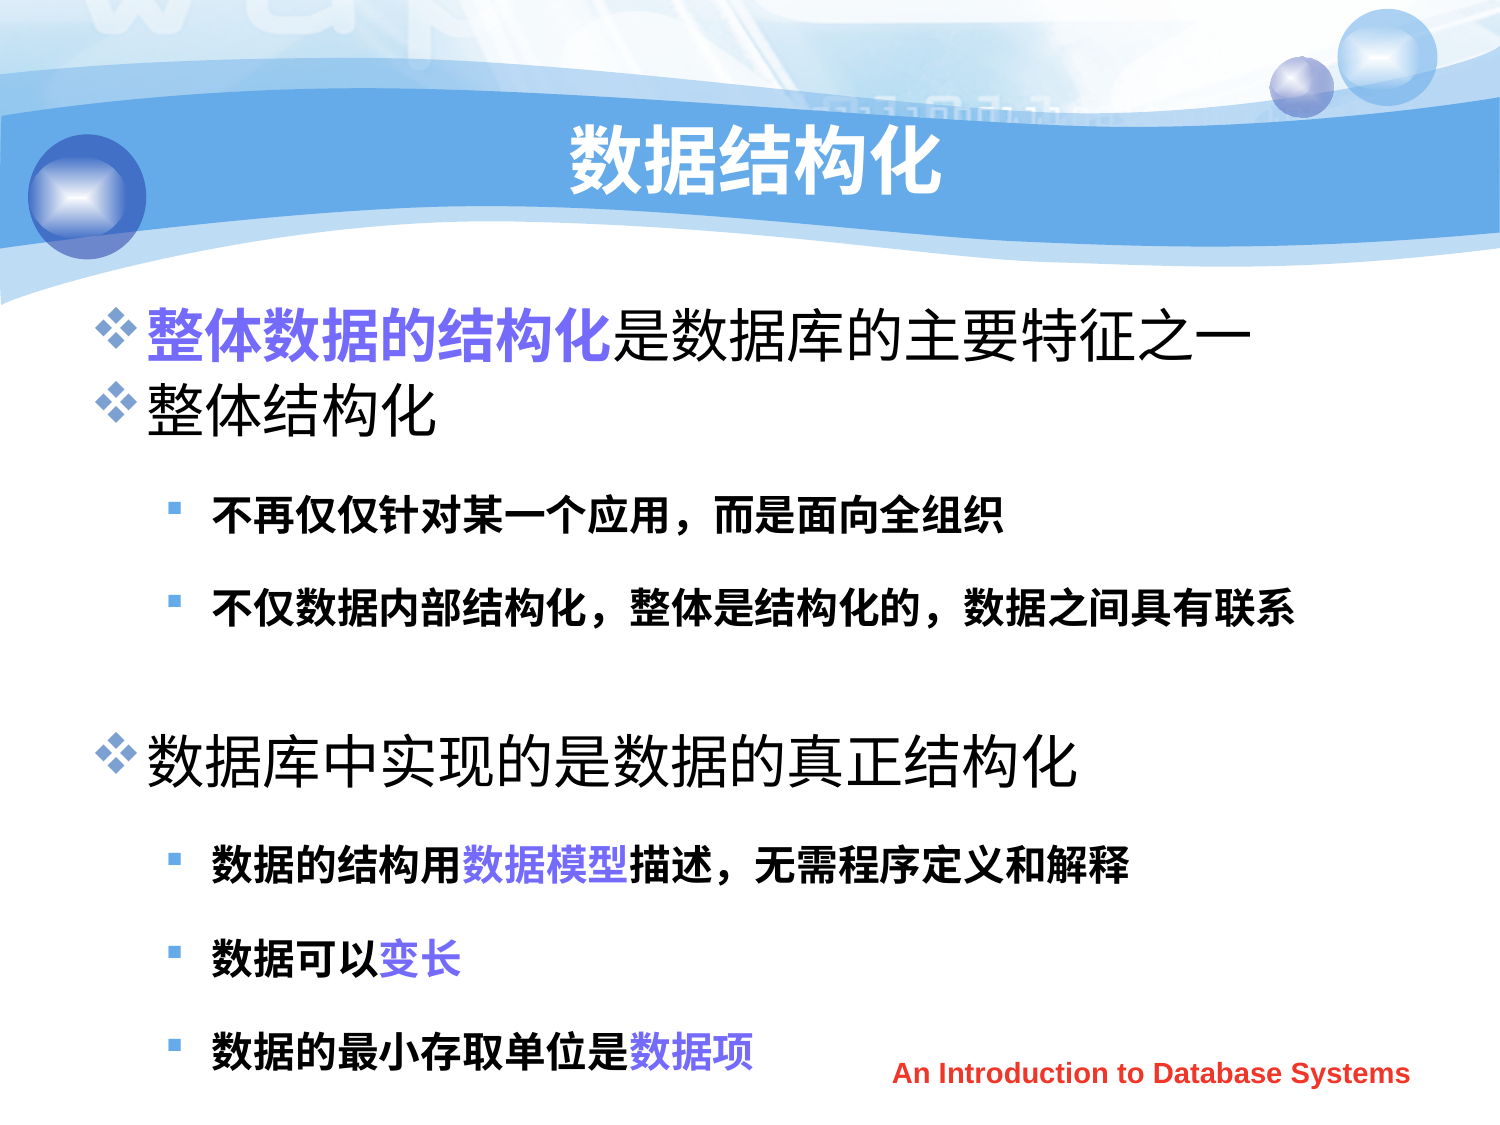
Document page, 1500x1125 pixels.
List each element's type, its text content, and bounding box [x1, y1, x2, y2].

footer An Introduction to Database Systems [856, 1046, 1447, 1100]
list 整体数据的结构化是数据库的主要特征之一 整体结构化 不再仅仅针对某一个应用，而是面向全组织 不仅数据内部结构化，整体是结构化的，数据之间具有联系 数据库中实现的是数据的真正结构化 数据的结构用数据模型描述，无需程序定义和解释 数据可以变长 数据的最小存取单位是数据项 [75, 299, 1425, 1038]
title 数据结构化 [150, 112, 1363, 205]
picture [0, 0, 1500, 112]
